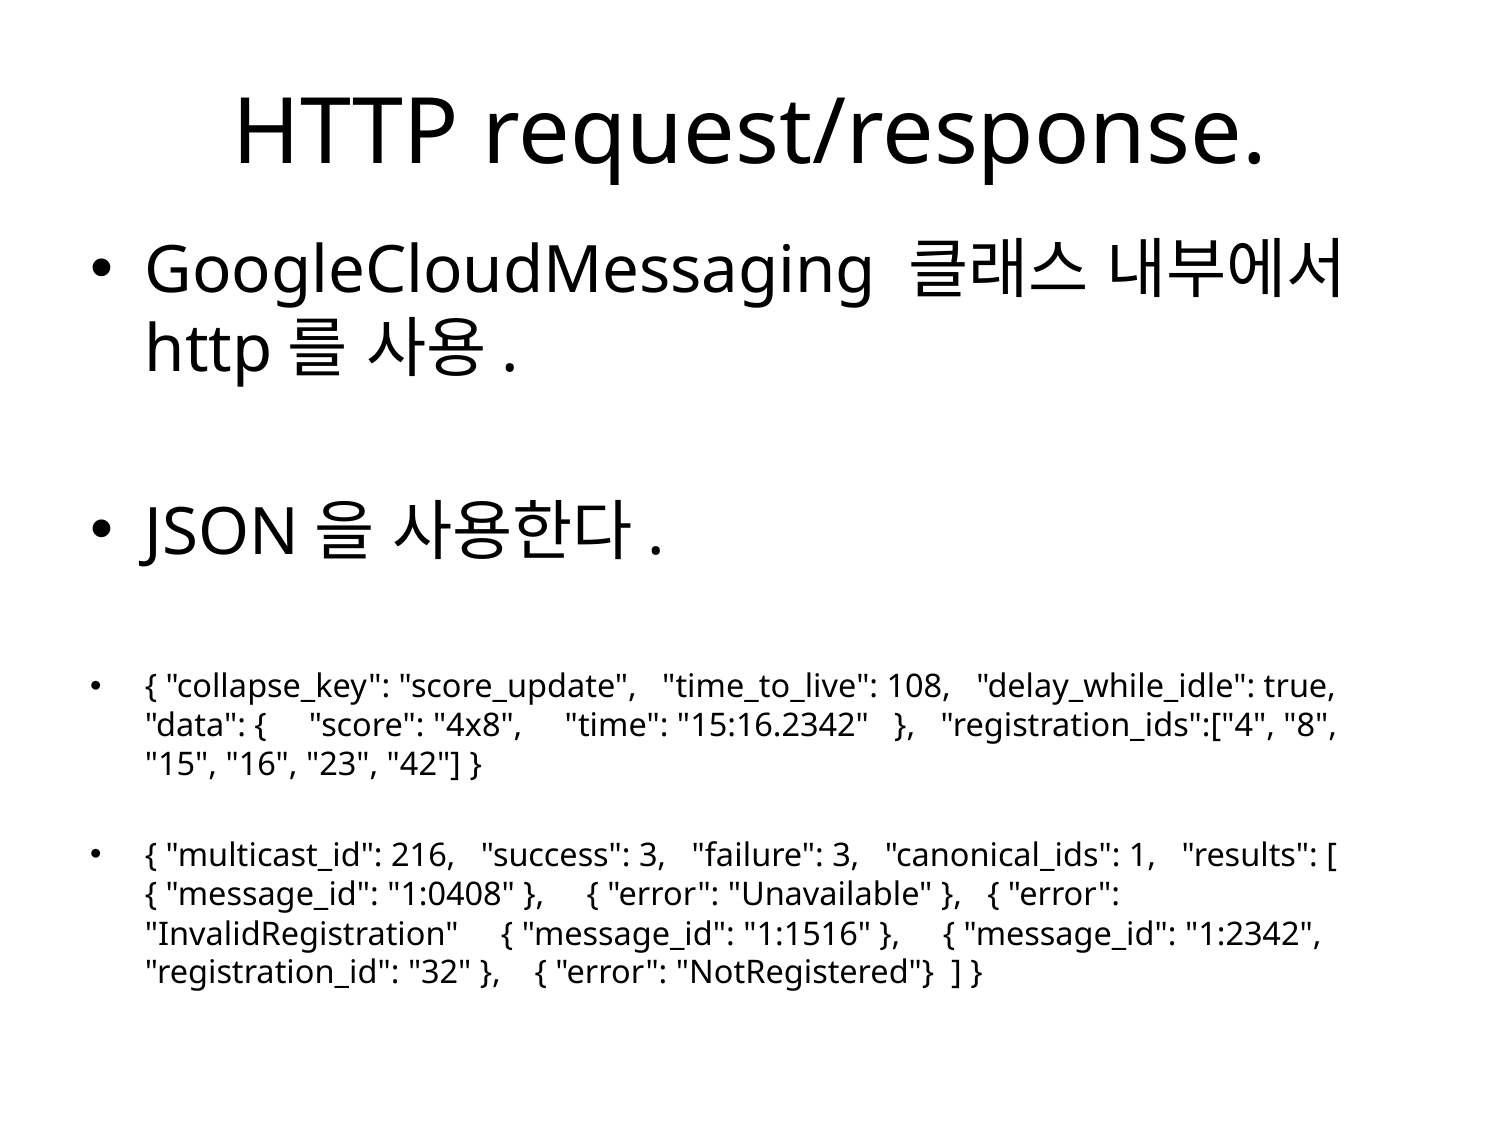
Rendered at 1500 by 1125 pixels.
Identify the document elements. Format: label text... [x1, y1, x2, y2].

list GoogleCloudMessaging 클래스 내부에서 http를 사용. JSON을 사용한다. { "collapse_key": "score_update", "time_to_live": 108, "delay_while_idle": true, "data": { "score": "4x8", "time": "15:16.2342" }, "registration_ids":["4", "8", "15", "16", "23", "42"] } { "multicast_id": 216, "success": 3, "failure": 3, "canonical_ids": 1, "results": [ { "message_id": "1:0408" }, { "error": "Unavailable" }, { "error": "InvalidRegistration" { "message_id": "1:1516" }, { "message_id": "1:2342", "registration_id": "32" }, { "error": "NotRegistered"} ] } [75, 219, 1425, 1005]
title HTTP request/response. [75, 45, 1425, 209]
